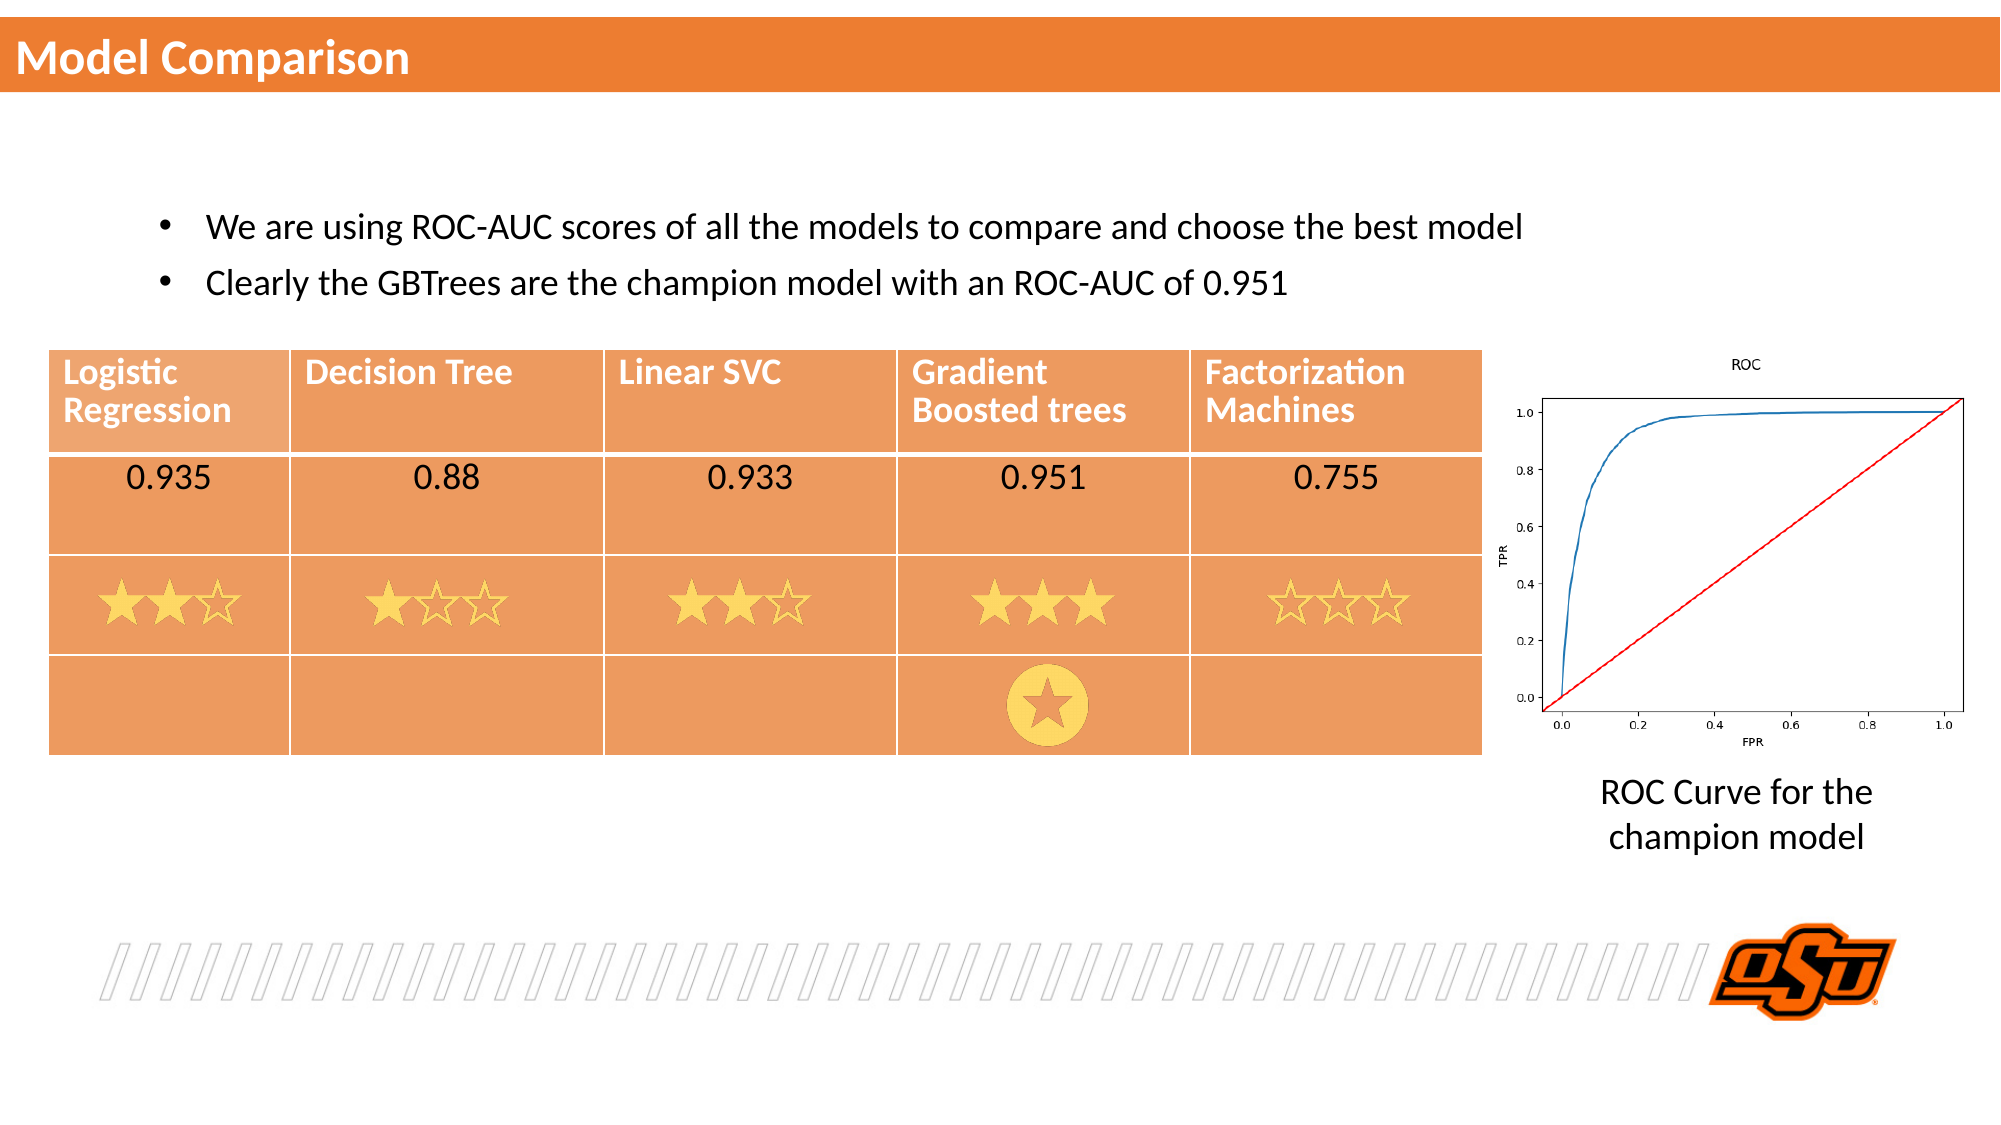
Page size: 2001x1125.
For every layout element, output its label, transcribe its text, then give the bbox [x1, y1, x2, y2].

picture [0, 0, 2001, 1125]
table_header Gradient Boosted trees [898, 350, 1189, 452]
table_cell 0.933 [605, 457, 896, 554]
table_cell 0.935 [49, 457, 289, 554]
table_cell [49, 656, 289, 755]
table_cell [1099, 656, 1189, 755]
text_box ROC Curve for the champion model [1519, 760, 1955, 865]
table_header Factorization Machines [1191, 350, 1482, 452]
table_cell [1191, 656, 1482, 755]
table_header Linear SVC [605, 350, 896, 452]
table_cell [291, 556, 361, 654]
table_cell [49, 556, 94, 654]
text_box We are using ROC-AUC scores of all the models to compare and choose the best model Clearly the GBTrees are the champion model with an ROC-AUC of 0.951 [143, 182, 1905, 882]
table_cell 0.88 [291, 457, 603, 554]
table_cell [1191, 556, 1263, 654]
table_cell [245, 556, 289, 654]
table_cell 0.951 [898, 457, 1189, 554]
text_box Model Comparison [0, 17, 2000, 93]
table_cell [291, 656, 603, 755]
table_cell [605, 556, 664, 654]
table_cell [898, 556, 967, 654]
table_header Logistic Regression [49, 350, 289, 452]
table_cell [898, 656, 995, 755]
table_cell [512, 556, 603, 654]
table_header Decision Tree [291, 350, 603, 452]
table_cell [1118, 556, 1189, 654]
table_cell [1414, 556, 1482, 654]
table_cell [815, 556, 896, 654]
table_cell 0.755 [1191, 457, 1482, 554]
table_cell [605, 656, 896, 755]
